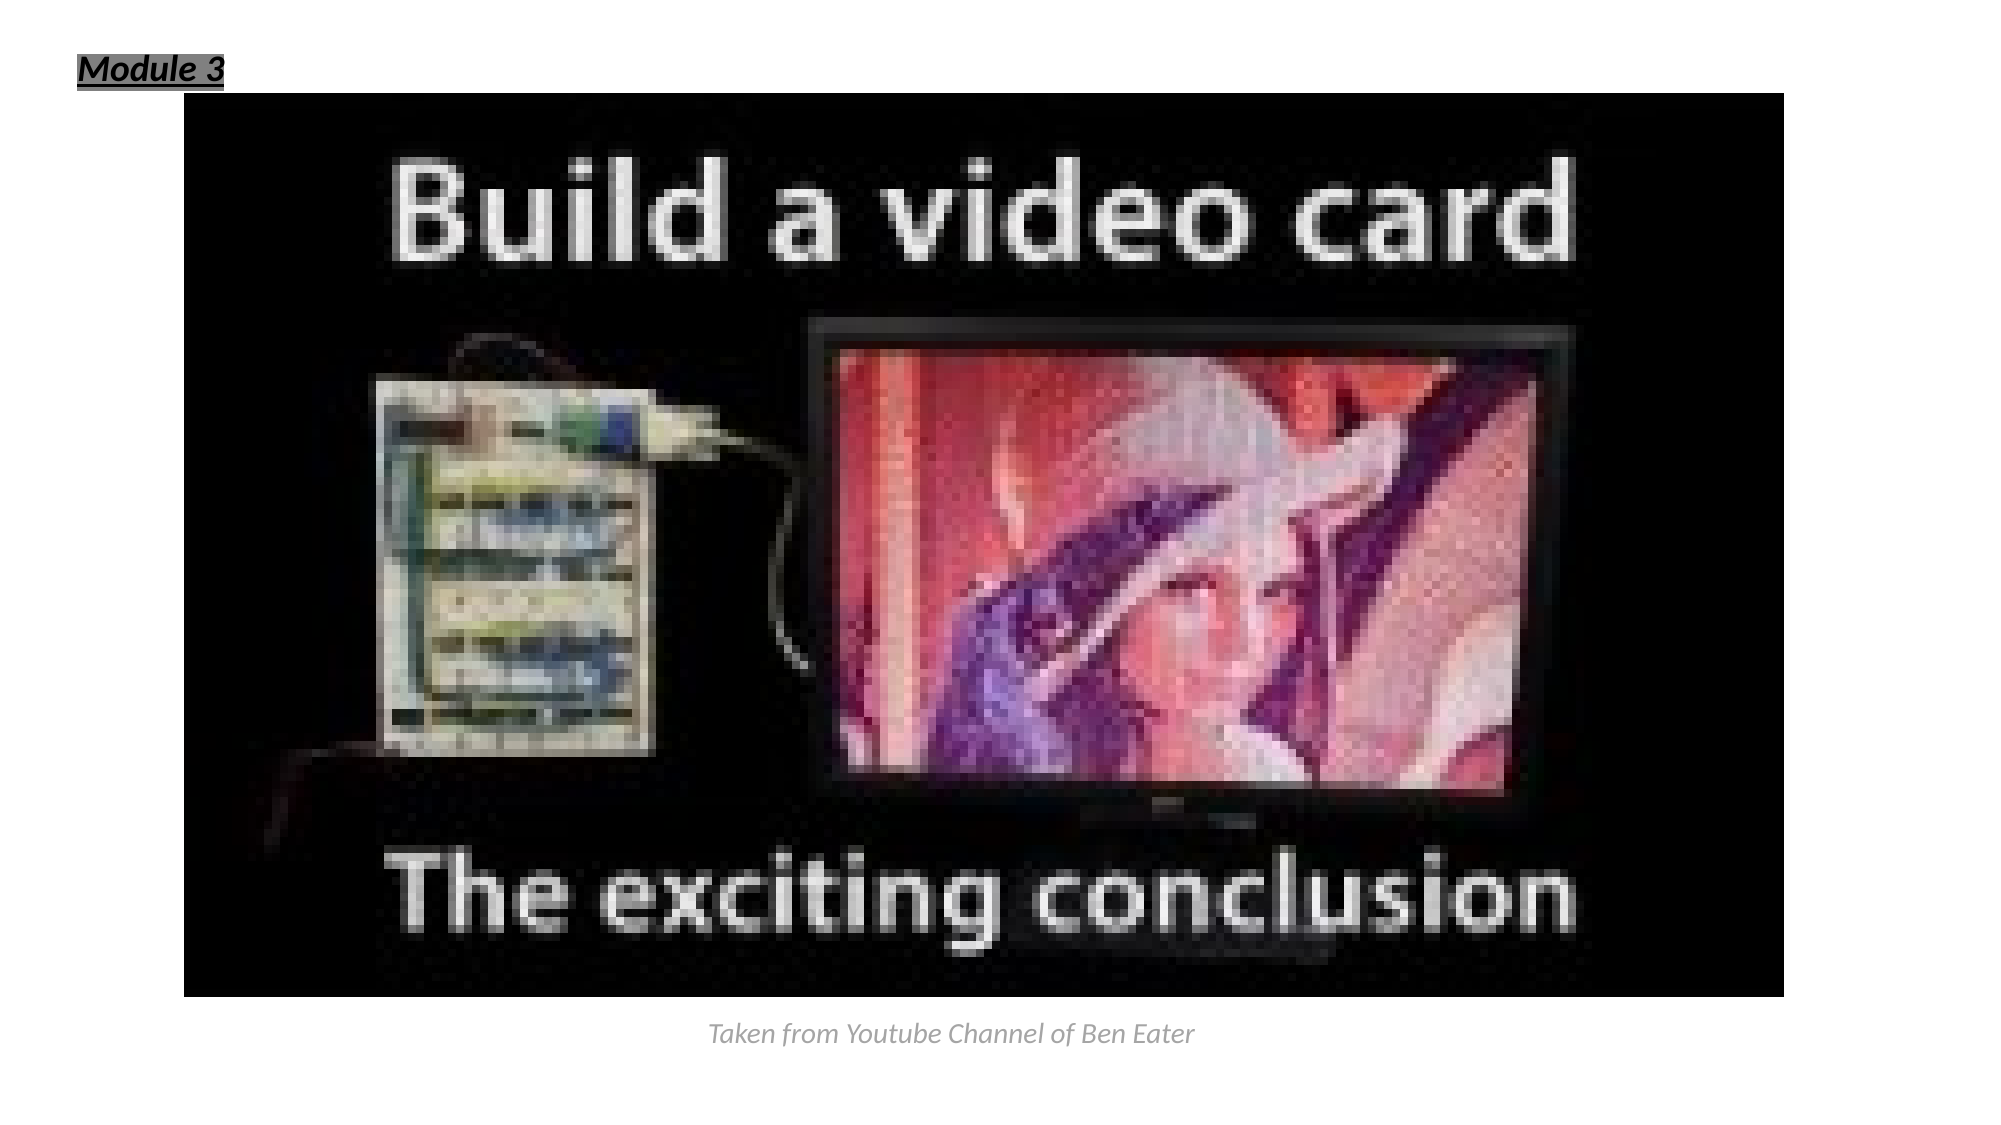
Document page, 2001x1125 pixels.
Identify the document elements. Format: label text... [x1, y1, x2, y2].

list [183, 92, 1785, 997]
text_box Taken from Youtube Channel of Ben Eater [333, 1007, 1570, 1057]
text_box Module 3 [62, 36, 1063, 97]
